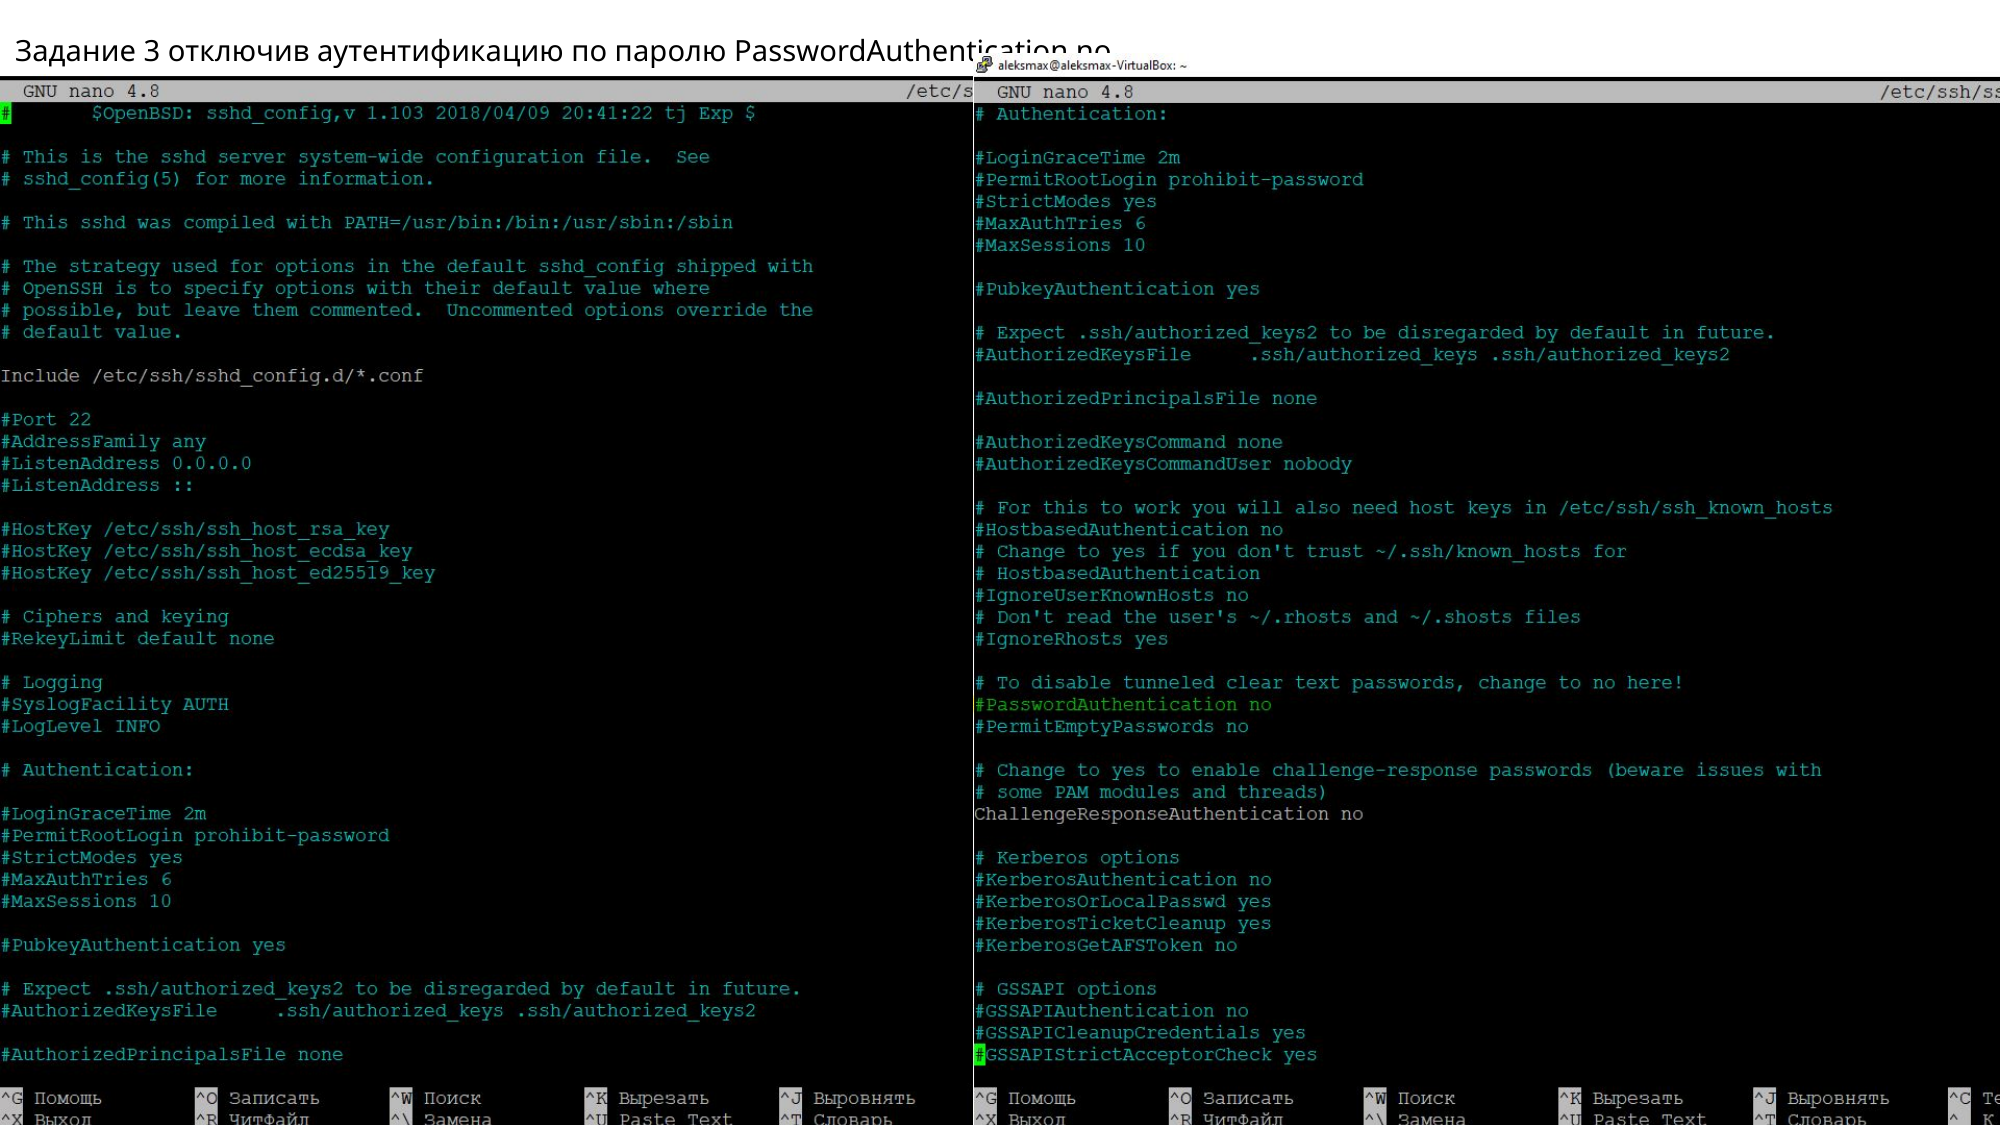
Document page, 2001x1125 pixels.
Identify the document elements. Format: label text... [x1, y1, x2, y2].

picture [0, 53, 2000, 1125]
title Задание 3 отключив аутентификацию по паролю PasswordAuthentication no [0, 0, 1343, 74]
